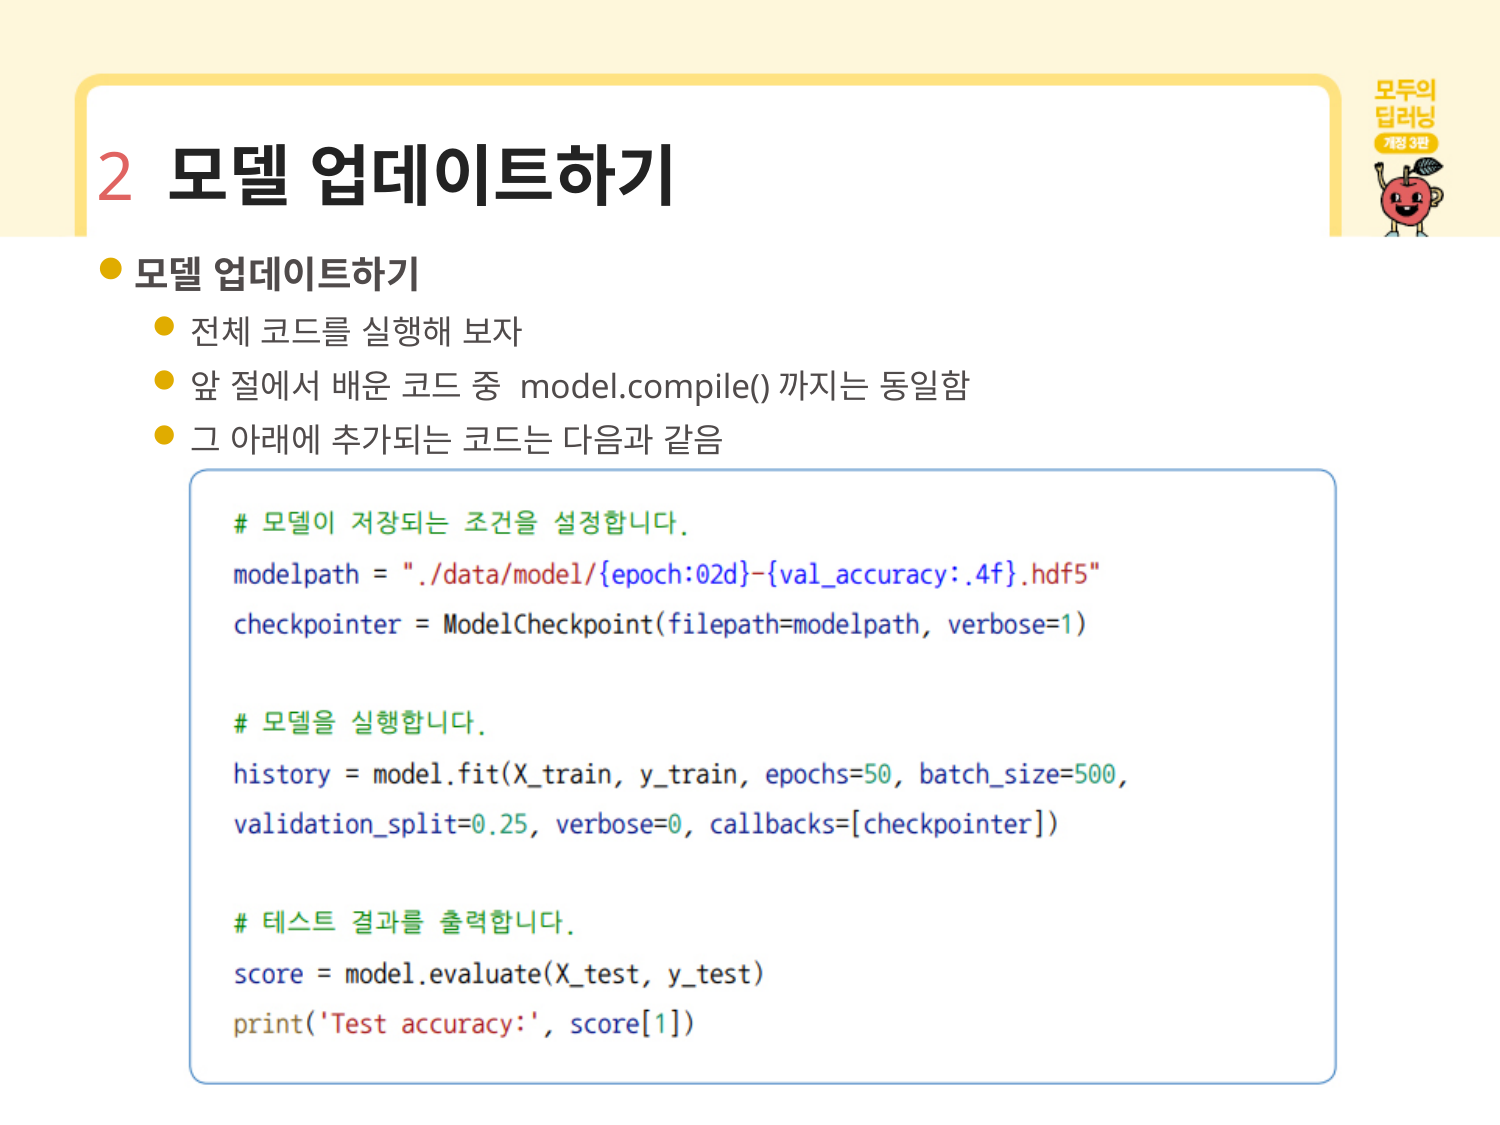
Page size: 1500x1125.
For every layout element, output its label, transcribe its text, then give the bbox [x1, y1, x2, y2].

picture [0, 0, 1500, 1125]
title 2 모델 업데이트하기 [81, 90, 1412, 222]
list 모델 업데이트하기 전체 코드를 실행해 보자 앞 절에서 배운 코드 중 model.compile()까지는 동일함 그 아래에 추가되는 코드는 다음과 같음 [81, 239, 1412, 1054]
